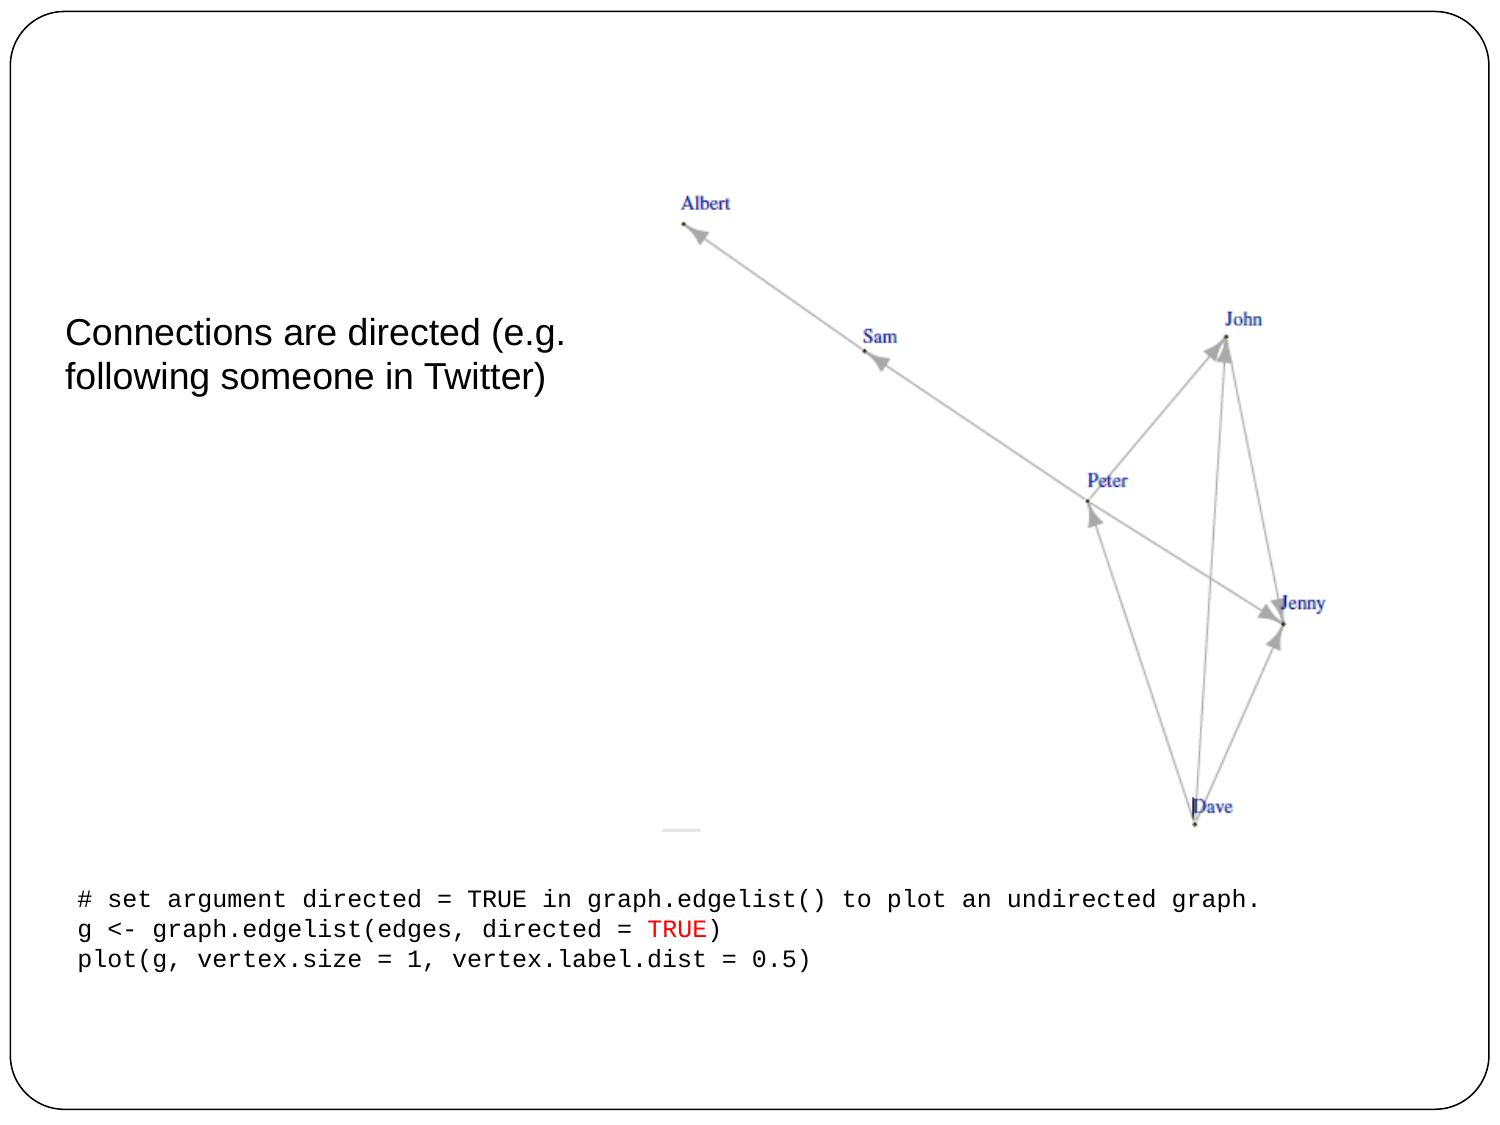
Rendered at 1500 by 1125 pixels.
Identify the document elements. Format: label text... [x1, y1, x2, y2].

text_box # set argument directed = TRUE in graph.edgelist() to plot an undirected graph. g <- graph.edgelist(edges, directed = TRUE) plot(g, vertex.size = 1, vertex.label.dist = 0.5) [62, 875, 1438, 981]
picture [662, 174, 1346, 832]
text_box Connections are directed (e.g. following someone in Twitter) [50, 299, 600, 406]
